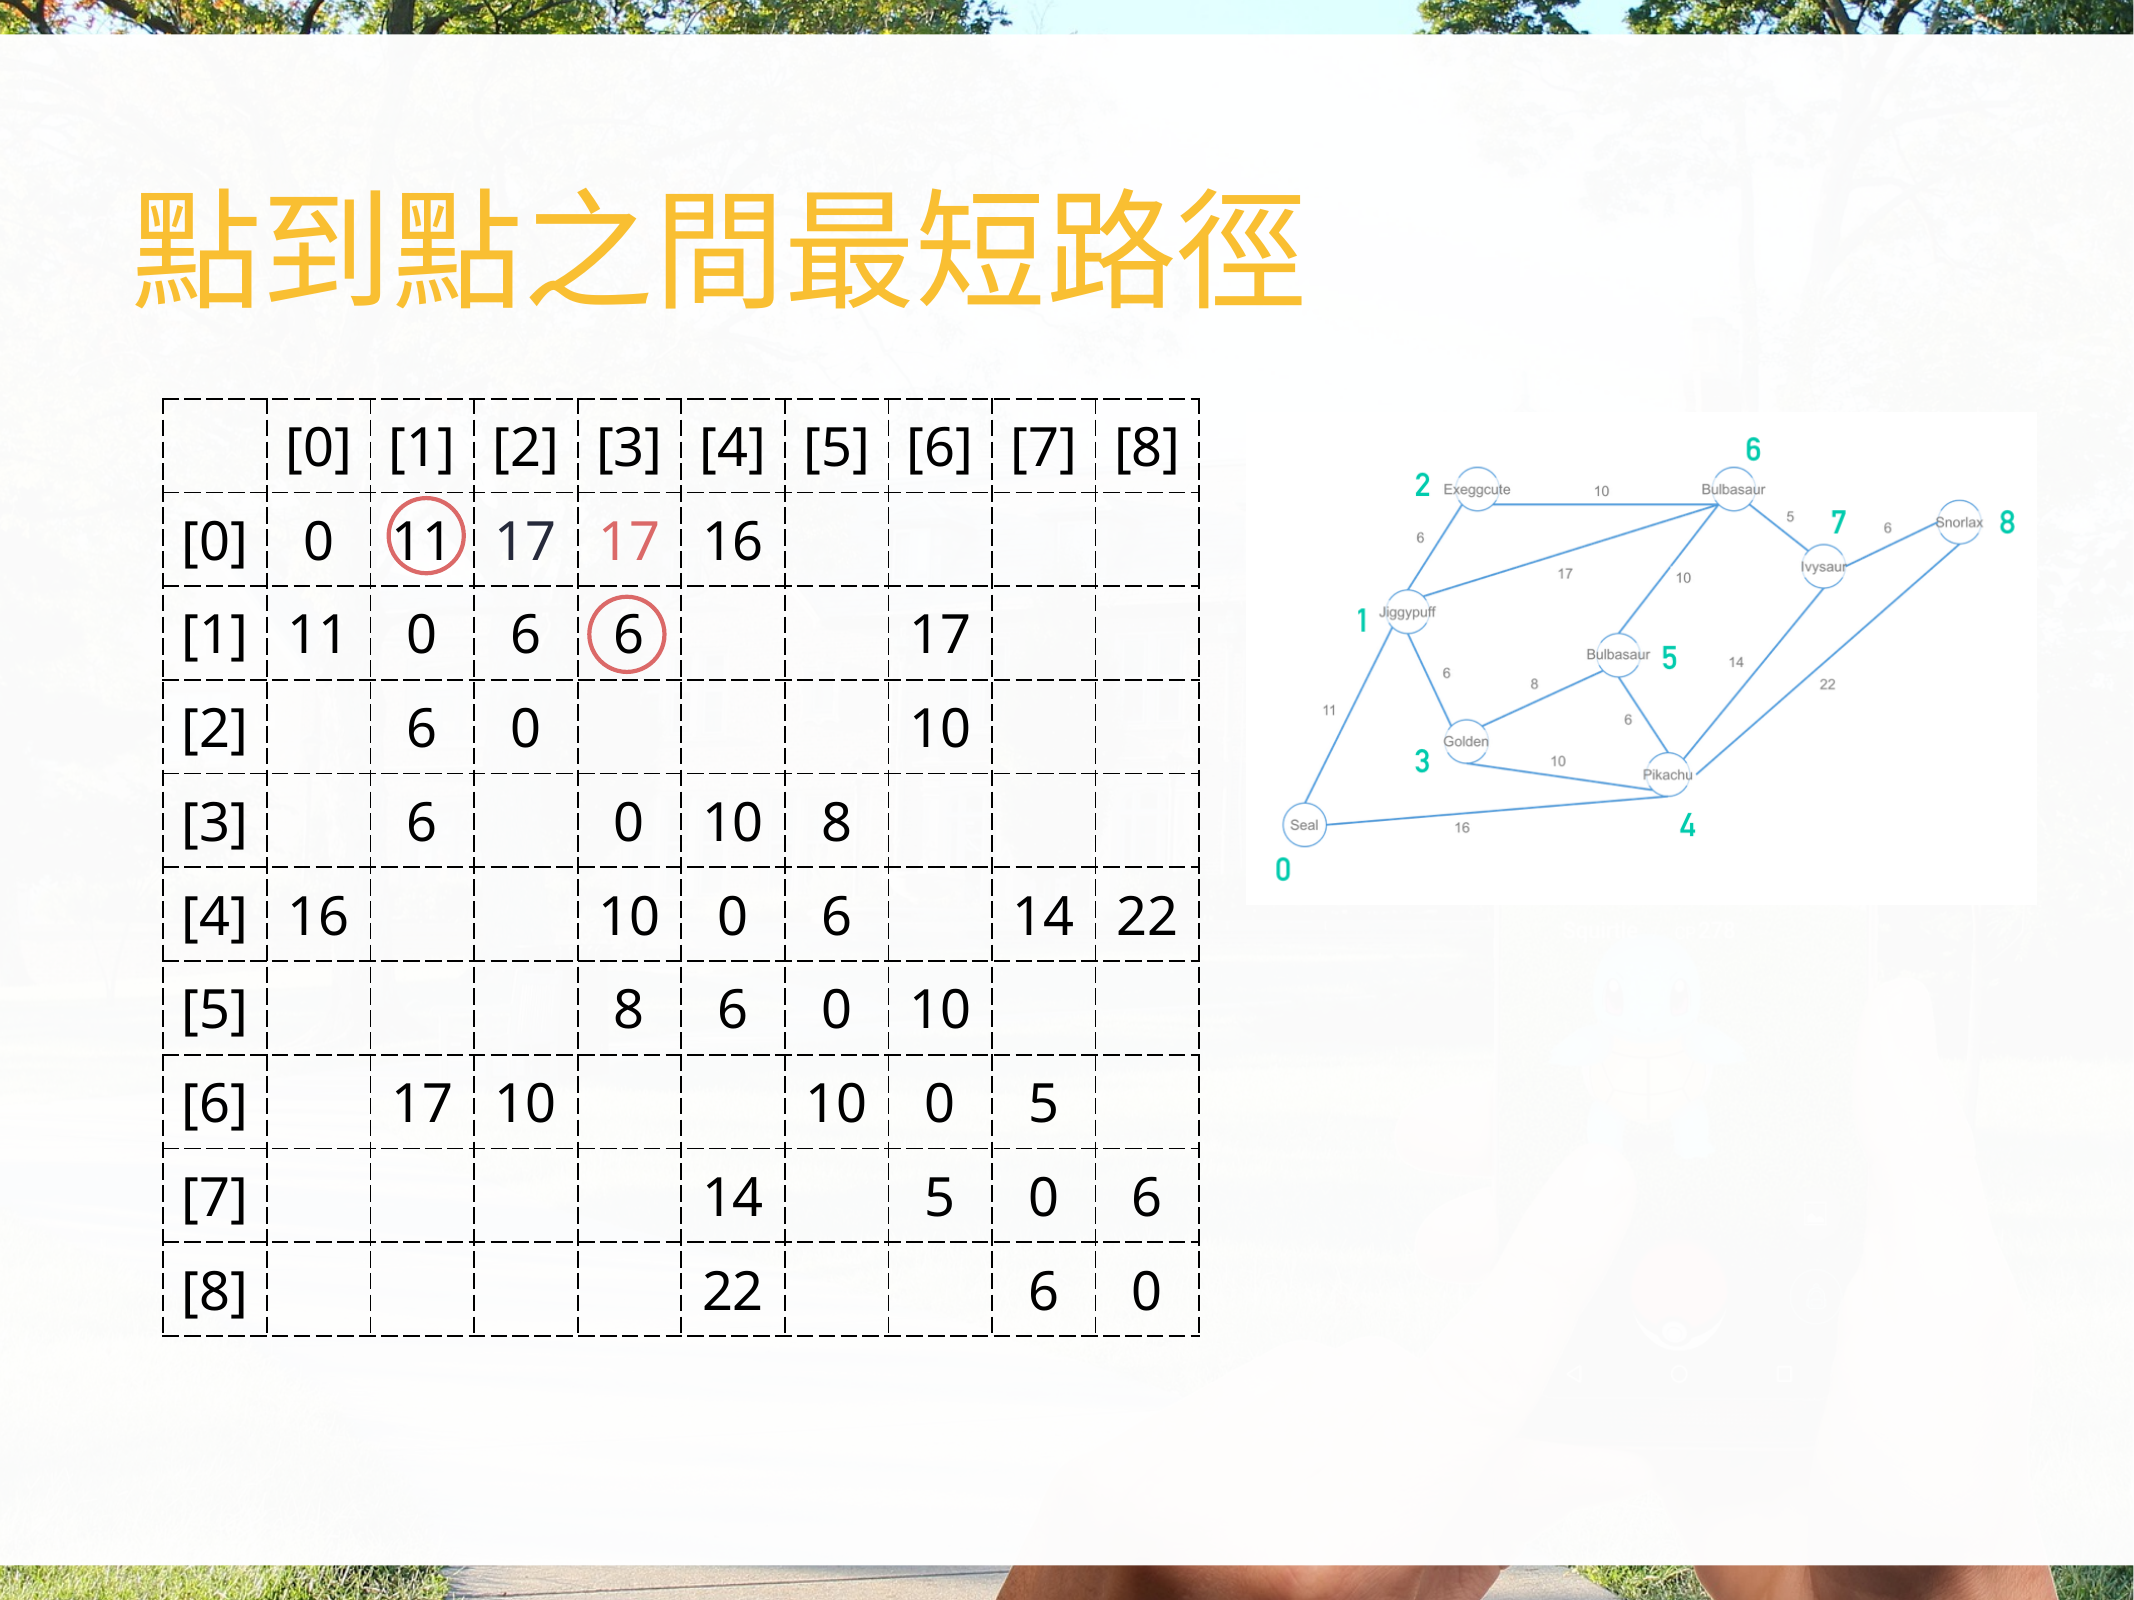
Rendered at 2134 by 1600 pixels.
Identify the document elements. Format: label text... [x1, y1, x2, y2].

table_header [0] [267, 399, 371, 492]
table_cell [578, 1055, 681, 1148]
table_cell [1] [163, 586, 267, 680]
table_header [7] [992, 399, 1096, 492]
table_cell 0 [1096, 1242, 1199, 1336]
table_cell [8] [163, 1242, 267, 1336]
table_cell 0 [578, 774, 681, 867]
table_cell [474, 867, 578, 961]
table_cell [474, 774, 578, 867]
table_header [3] [578, 399, 681, 492]
text_box [589, 596, 665, 672]
table_cell 10 [578, 867, 681, 961]
table_cell 10 [681, 774, 785, 867]
table_cell [4] [163, 867, 267, 961]
table_cell [578, 1242, 681, 1336]
table_cell [1096, 680, 1199, 774]
table_cell [888, 1242, 992, 1336]
table_cell 0 [992, 1148, 1096, 1242]
table_header [6] [888, 399, 992, 492]
table_cell 6 [1096, 1148, 1199, 1242]
table_cell 11 [267, 586, 371, 680]
table_header [2] [474, 399, 578, 492]
table_cell 6 [681, 961, 785, 1055]
table_cell [2] [163, 680, 267, 774]
table_cell [681, 586, 785, 680]
table_cell 11 [371, 492, 474, 586]
table_cell [785, 680, 888, 774]
table_cell 0 [267, 492, 371, 586]
table_cell [992, 586, 1096, 680]
table_cell [888, 492, 992, 586]
table_cell [371, 867, 474, 961]
table_cell 6 [371, 774, 474, 867]
table_cell 6 [785, 867, 888, 961]
table_cell [681, 680, 785, 774]
table_cell [371, 1242, 474, 1336]
table_cell [992, 680, 1096, 774]
table_cell [578, 1148, 681, 1242]
table_cell [992, 492, 1096, 586]
table_cell [785, 1242, 888, 1336]
table_cell [0] [163, 492, 267, 586]
table_cell [1096, 961, 1199, 1055]
table_cell [992, 774, 1096, 867]
table_cell 22 [681, 1242, 785, 1336]
table_cell [785, 586, 888, 680]
table_cell [371, 961, 474, 1055]
table_cell 0 [474, 680, 578, 774]
table_cell 10 [474, 1055, 578, 1148]
table_cell 8 [785, 774, 888, 867]
table_cell [7] [163, 1148, 267, 1242]
table_cell [474, 961, 578, 1055]
table_header [8] [1096, 399, 1199, 492]
table_cell 16 [267, 867, 371, 961]
table_cell [371, 1148, 474, 1242]
table_header [1] [371, 399, 474, 492]
table_cell [578, 680, 681, 774]
table_cell [888, 867, 992, 961]
text_box [388, 498, 464, 574]
picture [0, 0, 2134, 34]
table_cell 14 [992, 867, 1096, 961]
table_cell 17 [888, 586, 992, 680]
table_cell 17 [578, 492, 681, 586]
table_cell 6 [578, 586, 681, 680]
table_cell 10 [888, 961, 992, 1055]
table_cell [267, 774, 371, 867]
table_cell 6 [992, 1242, 1096, 1336]
table_cell [6] [163, 1055, 267, 1148]
table_cell 0 [785, 961, 888, 1055]
table_cell 5 [992, 1055, 1096, 1148]
table_cell [1096, 1055, 1199, 1148]
table_cell 22 [1096, 867, 1199, 961]
table_cell 6 [474, 586, 578, 680]
table_cell 8 [578, 961, 681, 1055]
table_cell 0 [888, 1055, 992, 1148]
table_cell [267, 1055, 371, 1148]
table_cell 17 [474, 492, 578, 586]
table_cell [1096, 774, 1199, 867]
table_header [163, 399, 267, 492]
picture [1246, 412, 2037, 906]
table_cell 16 [681, 492, 785, 586]
picture [0, 1566, 2134, 1600]
table_cell 10 [888, 680, 992, 774]
table_cell [681, 1055, 785, 1148]
table_cell 0 [681, 867, 785, 961]
table_cell 14 [681, 1148, 785, 1242]
table_cell [267, 680, 371, 774]
table_cell 0 [371, 586, 474, 680]
table_cell [474, 1242, 578, 1336]
table_cell 5 [888, 1148, 992, 1242]
table_cell [5] [163, 961, 267, 1055]
table_cell [3] [163, 774, 267, 867]
table_cell 6 [371, 680, 474, 774]
table_cell [267, 1242, 371, 1336]
table_cell [267, 1148, 371, 1242]
table_cell [1096, 492, 1199, 586]
table_cell [785, 492, 888, 586]
title 點到點之間最短路徑 [122, 146, 2134, 347]
table_cell [992, 961, 1096, 1055]
table_cell [785, 1148, 888, 1242]
table_cell [474, 1148, 578, 1242]
table_cell [267, 961, 371, 1055]
table_header [5] [785, 399, 888, 492]
table_cell [1096, 586, 1199, 680]
table_cell 17 [371, 1055, 474, 1148]
table_cell [888, 774, 992, 867]
table_header [4] [681, 399, 785, 492]
table_cell 10 [785, 1055, 888, 1148]
